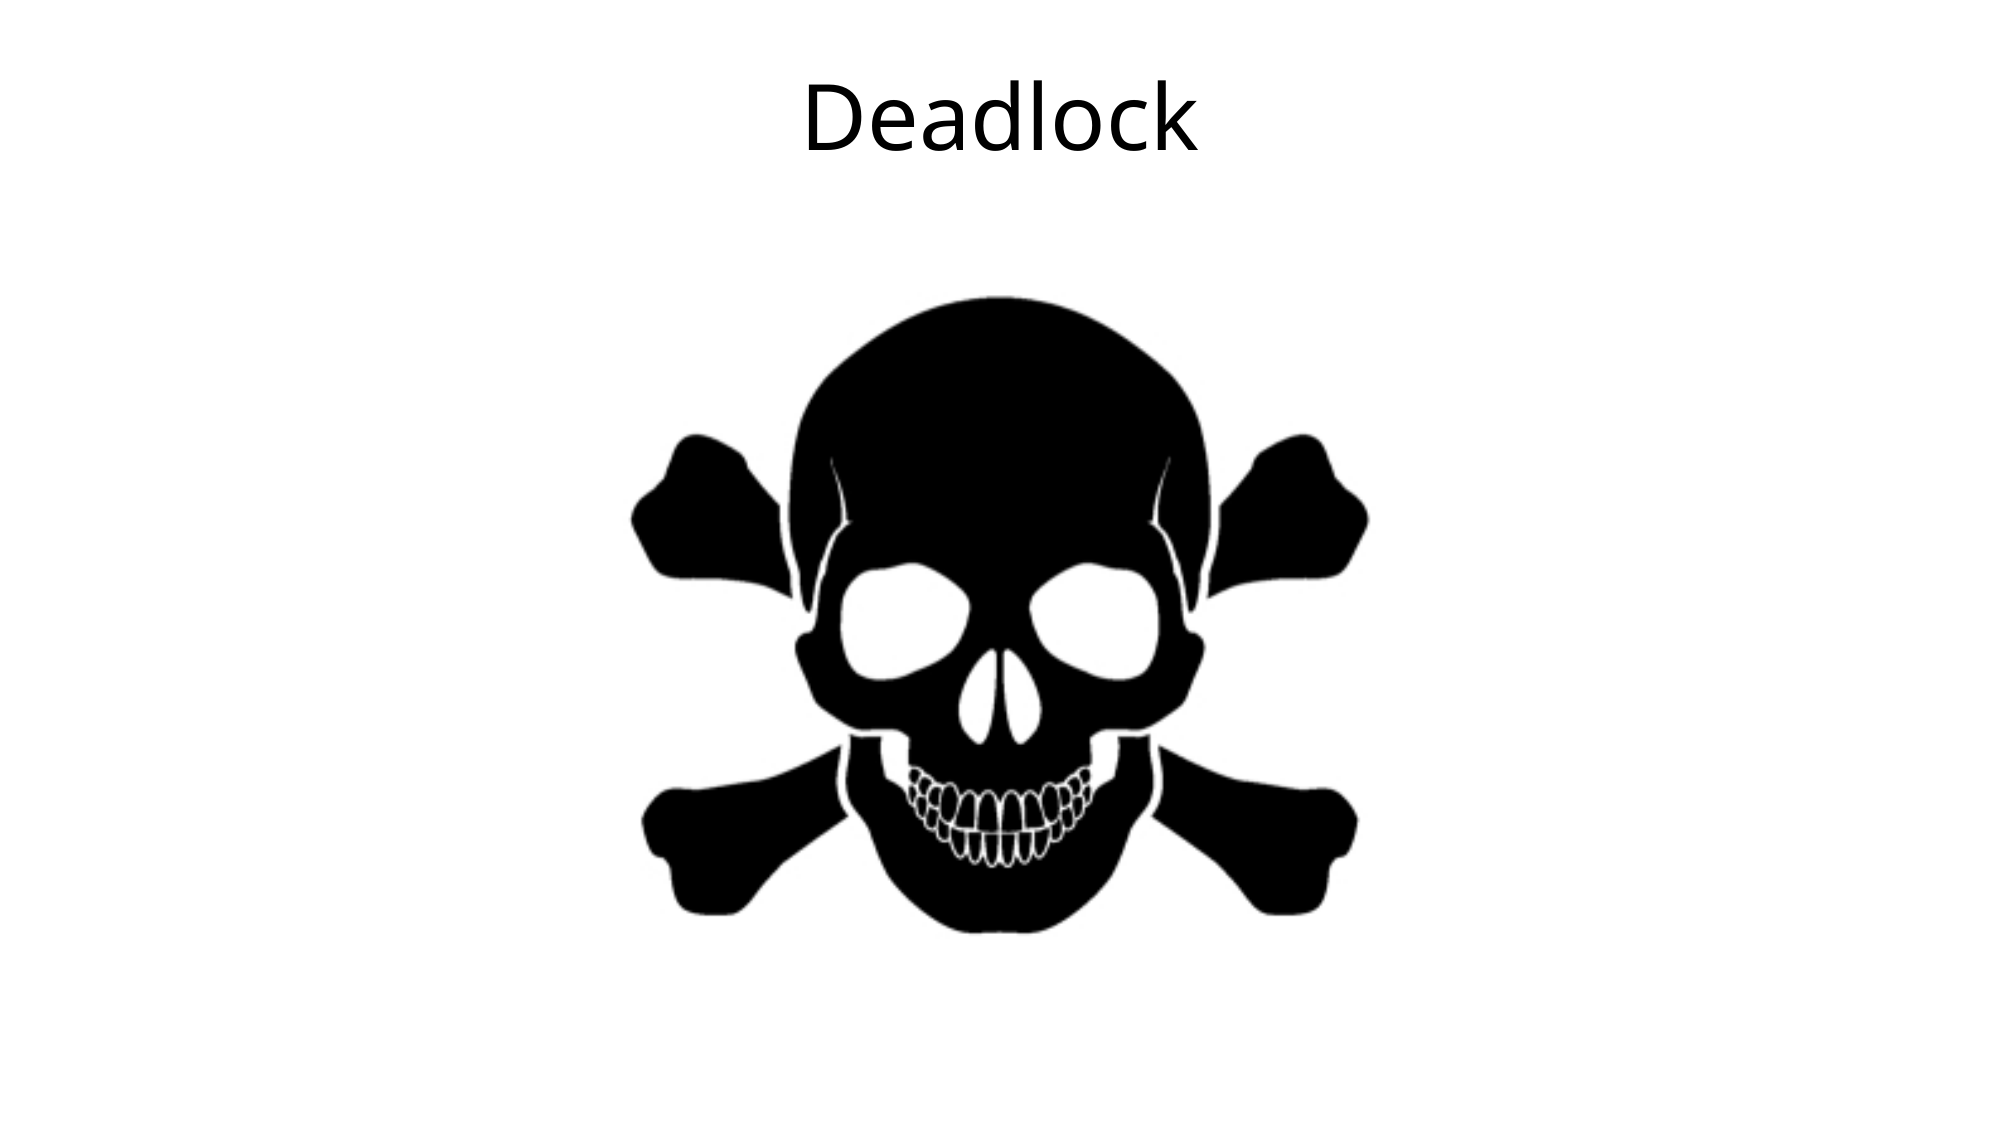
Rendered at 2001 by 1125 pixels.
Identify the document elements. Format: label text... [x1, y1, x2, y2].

title Deadlock [137, 59, 1863, 182]
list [622, 274, 1378, 954]
